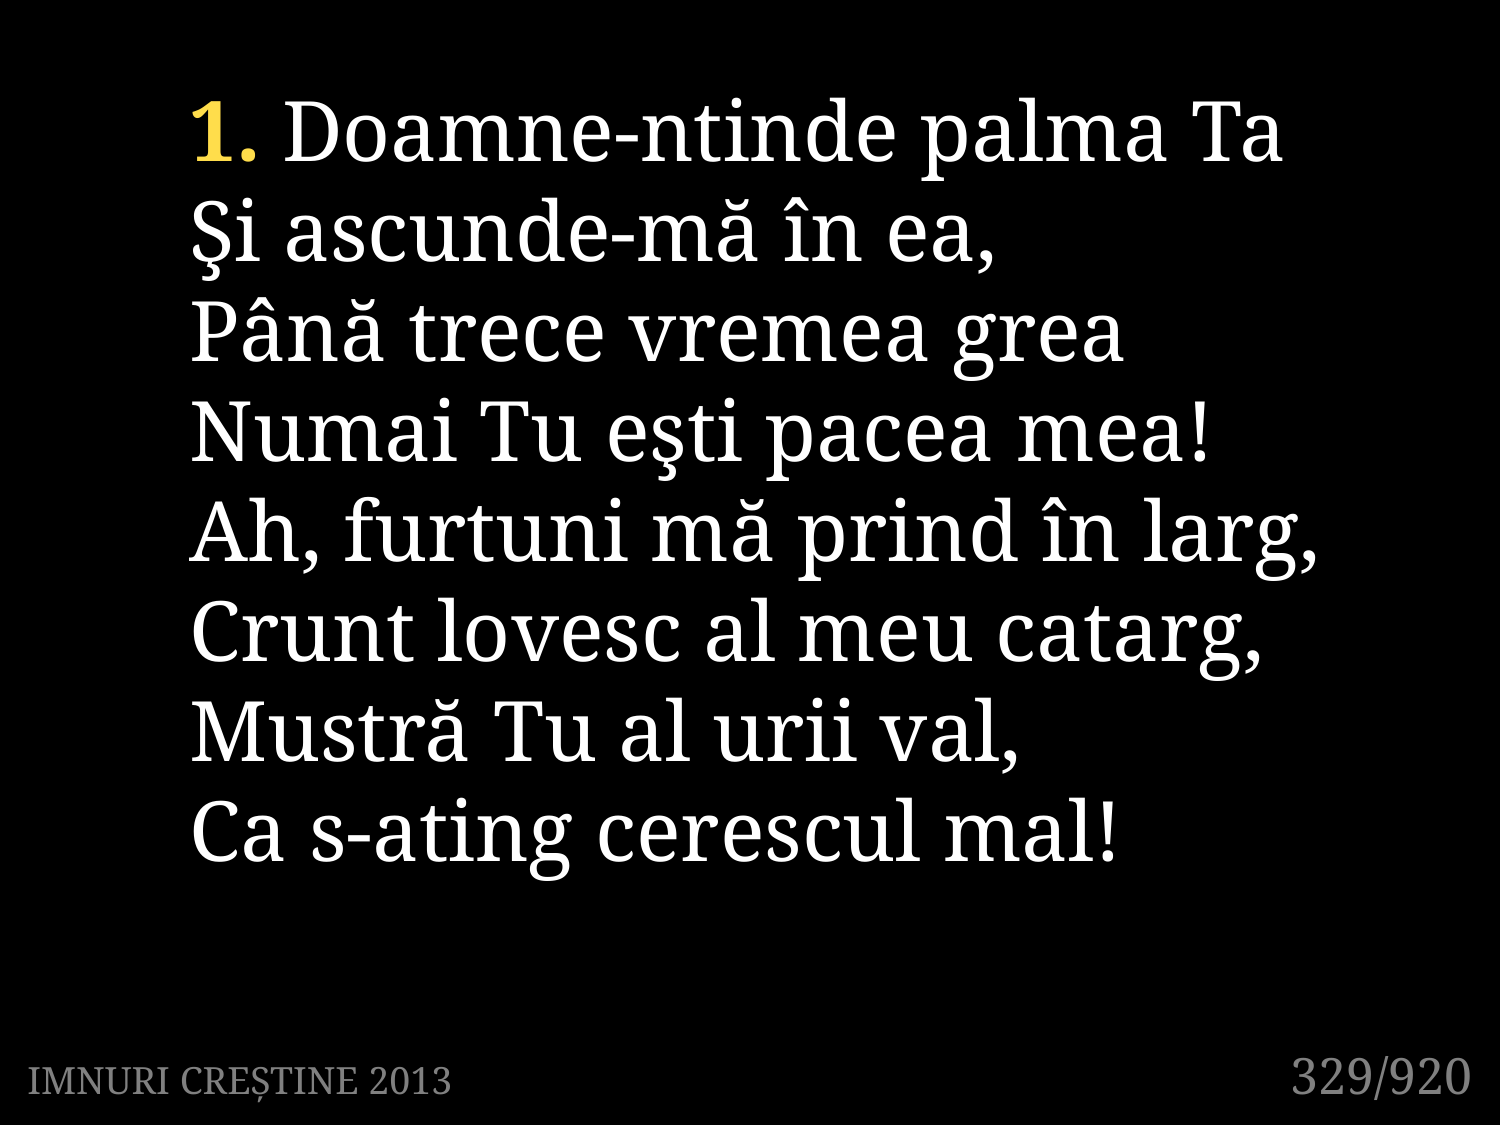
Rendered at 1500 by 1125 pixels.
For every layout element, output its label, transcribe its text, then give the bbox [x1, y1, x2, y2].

text_box 1. Doamne-ntinde palma Ta Şi ascunde-mă în ea, Până trece vremea grea Numai Tu eşti pacea mea! Ah, furtuni mă prind în larg, Crunt lovesc al meu catarg, Mustră Tu al urii val, Ca s-ating cerescul mal! [174, 70, 1500, 886]
text_box IMNURI CREȘTINE 2013 [12, 1049, 637, 1110]
text_box 329/920 [637, 1037, 1488, 1113]
